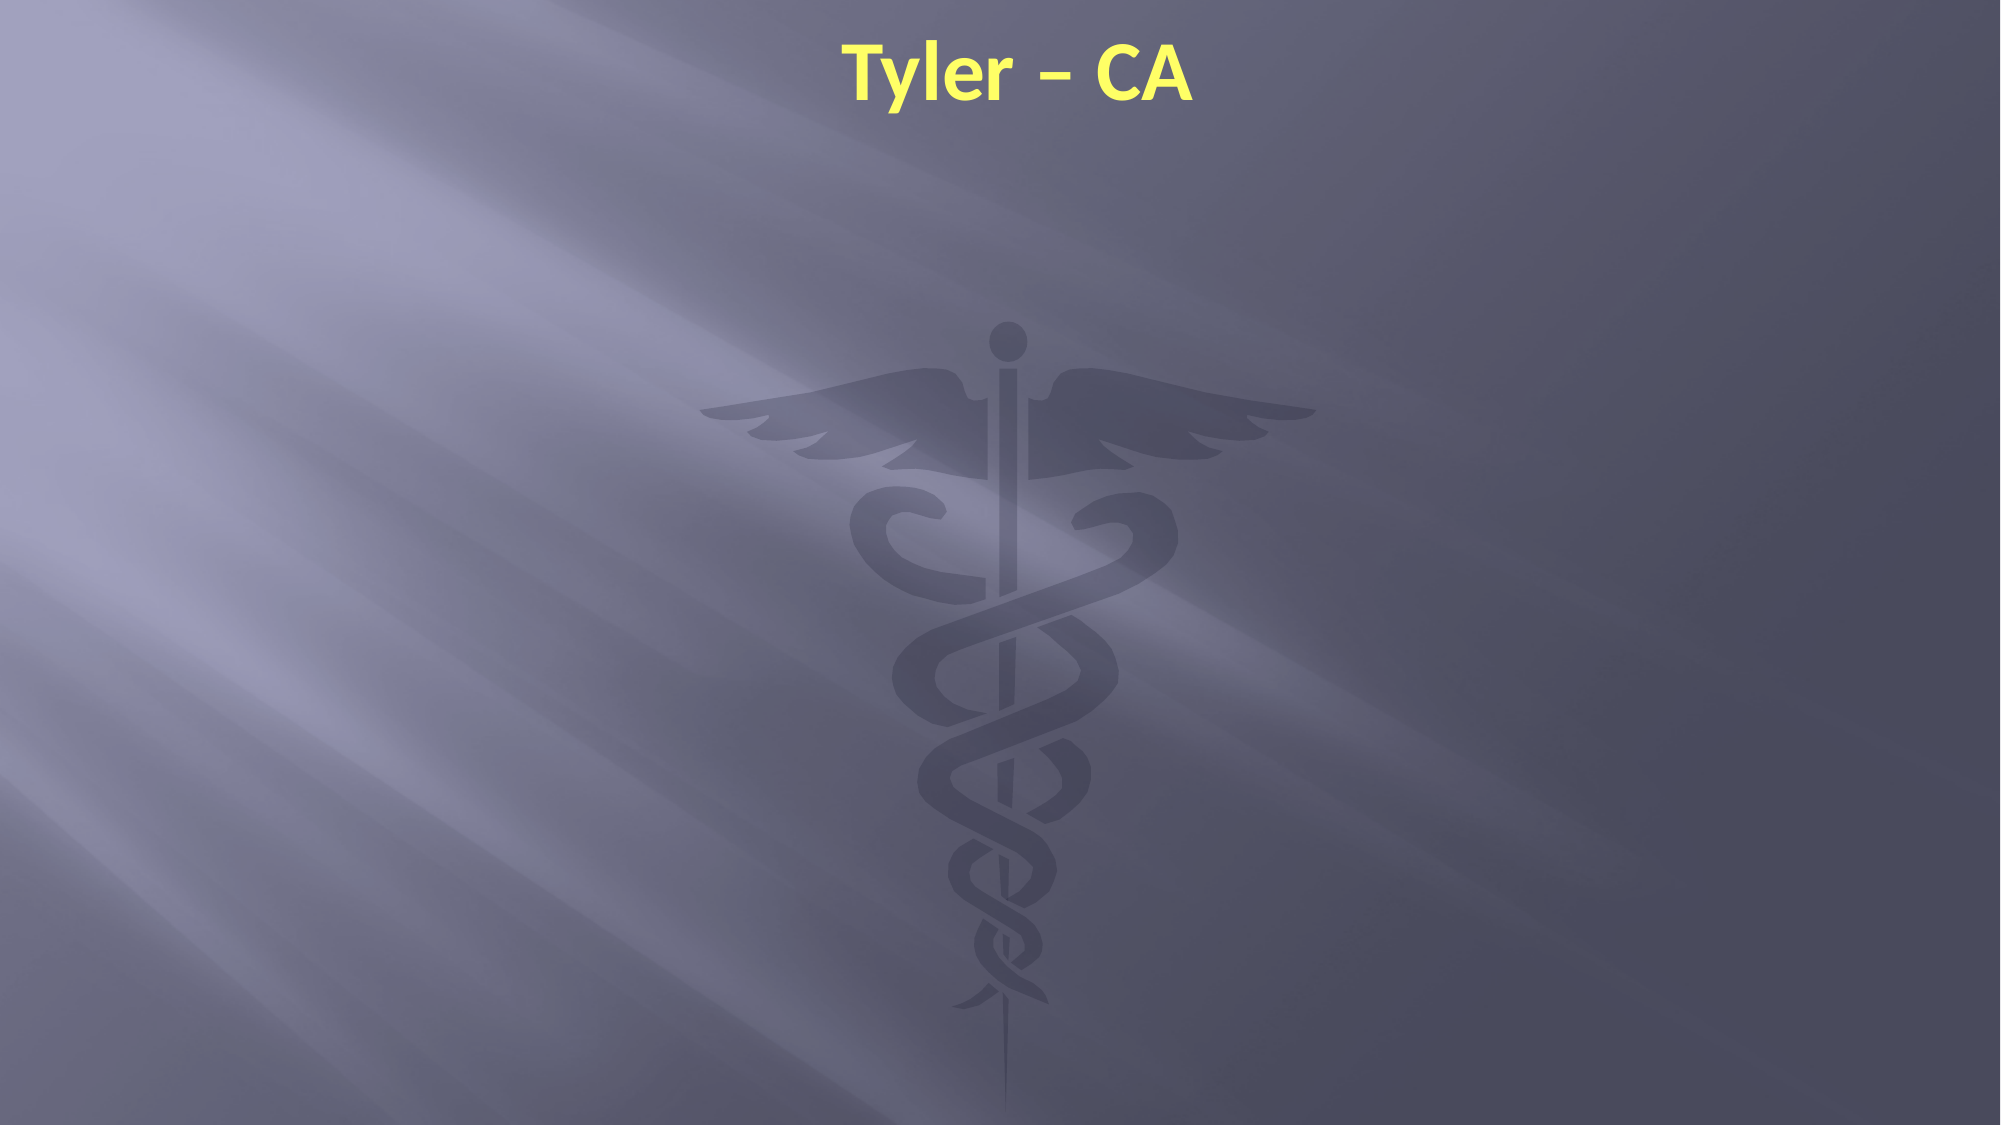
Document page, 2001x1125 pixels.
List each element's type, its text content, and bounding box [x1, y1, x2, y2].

title Tyler – CA [70, 0, 1965, 161]
